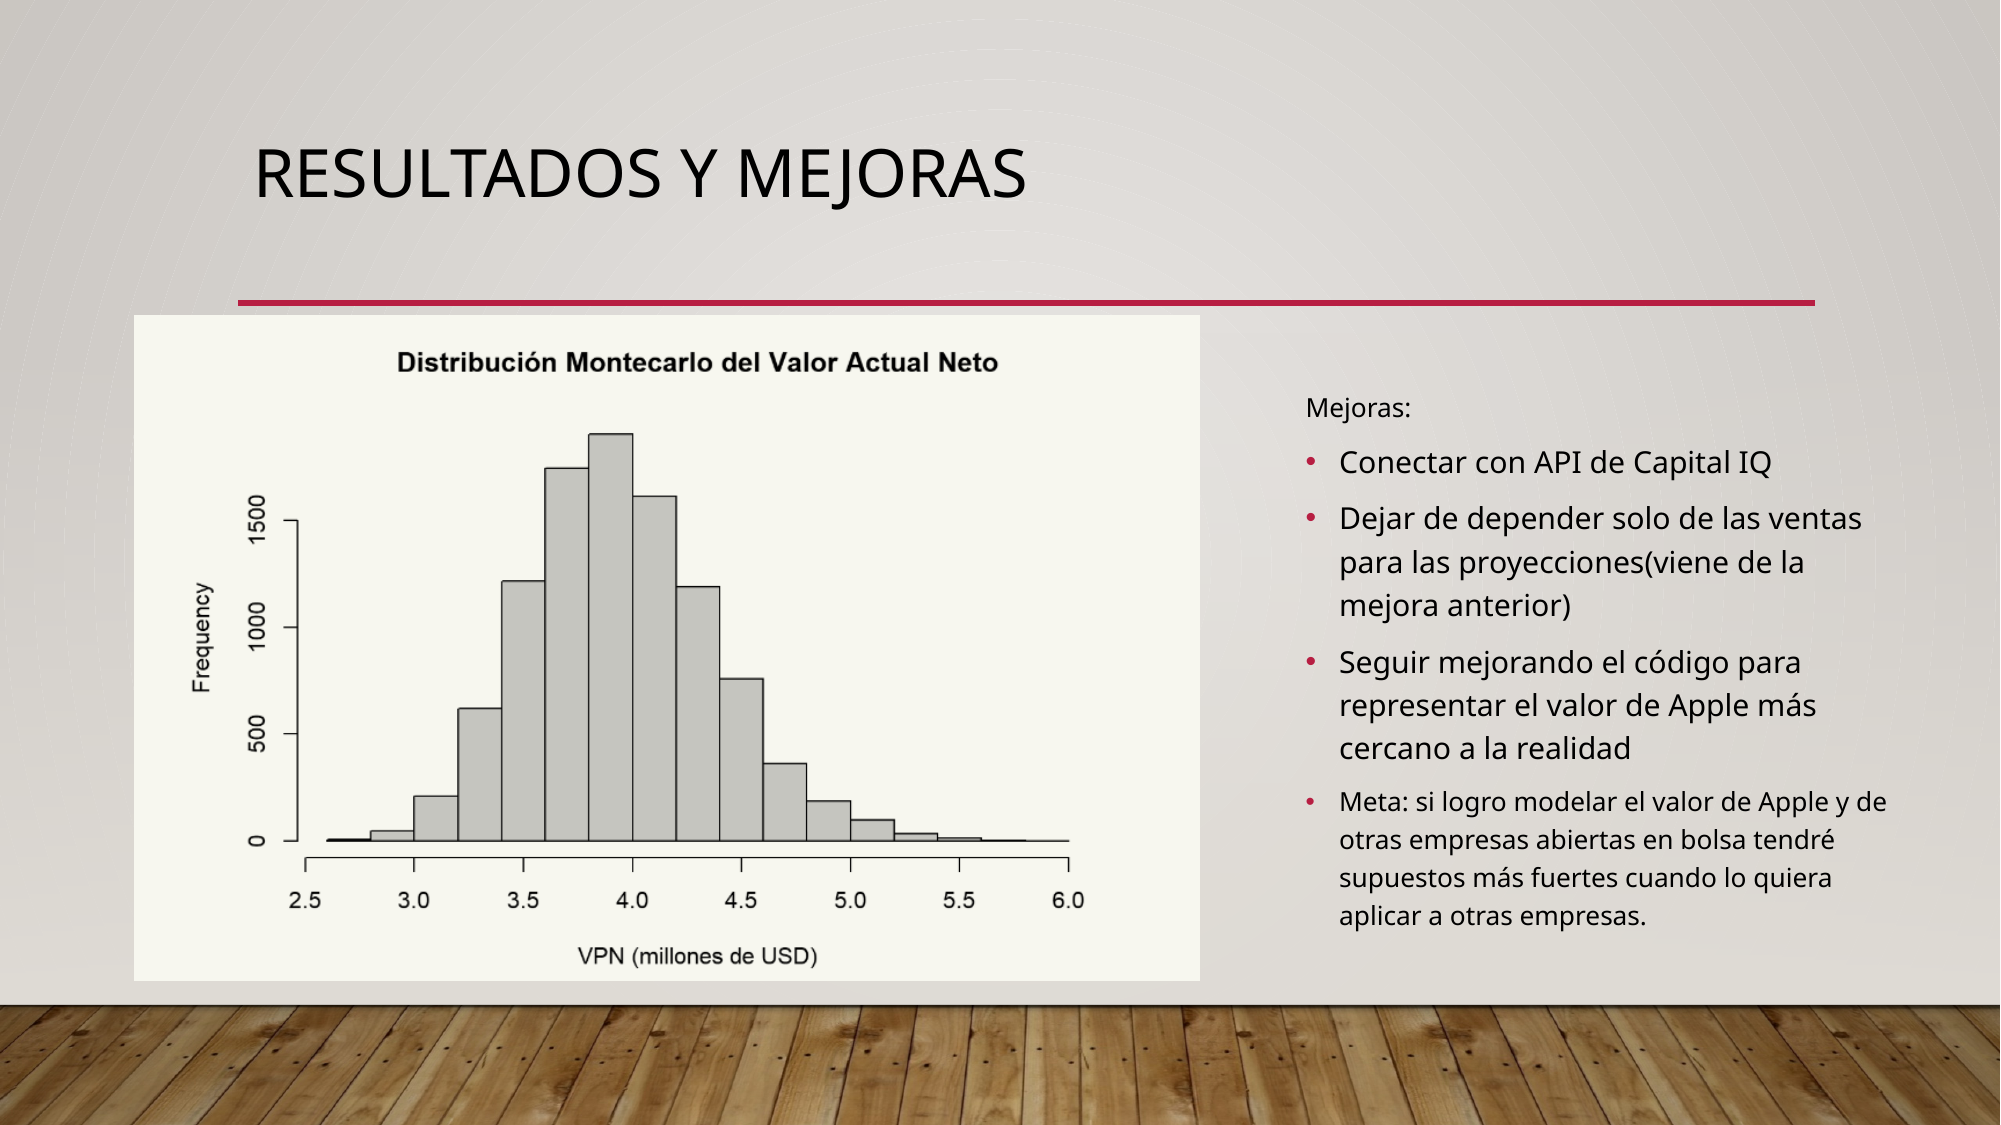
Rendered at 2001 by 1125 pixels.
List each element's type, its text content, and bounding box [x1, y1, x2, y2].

title Resultados y mejoras [238, 131, 1814, 305]
picture [0, 1005, 416, 1125]
picture [134, 314, 1200, 981]
text_box [416, 981, 1025, 1125]
list Mejoras: Conectar con API de Capital IQ Dejar de depender solo de las ventas para las proyecciones(viene de la mejora anterior) Seguir mejorando el código para representar el valor de Apple más cercano a la realidad Meta: si logro modelar el valor de Apple y de otras empresas abiertas en bolsa tendré supuestos más fuertes cuando lo quiera aplicar a otras empresas. [1290, 377, 1926, 944]
picture [1025, 1005, 2000, 1125]
